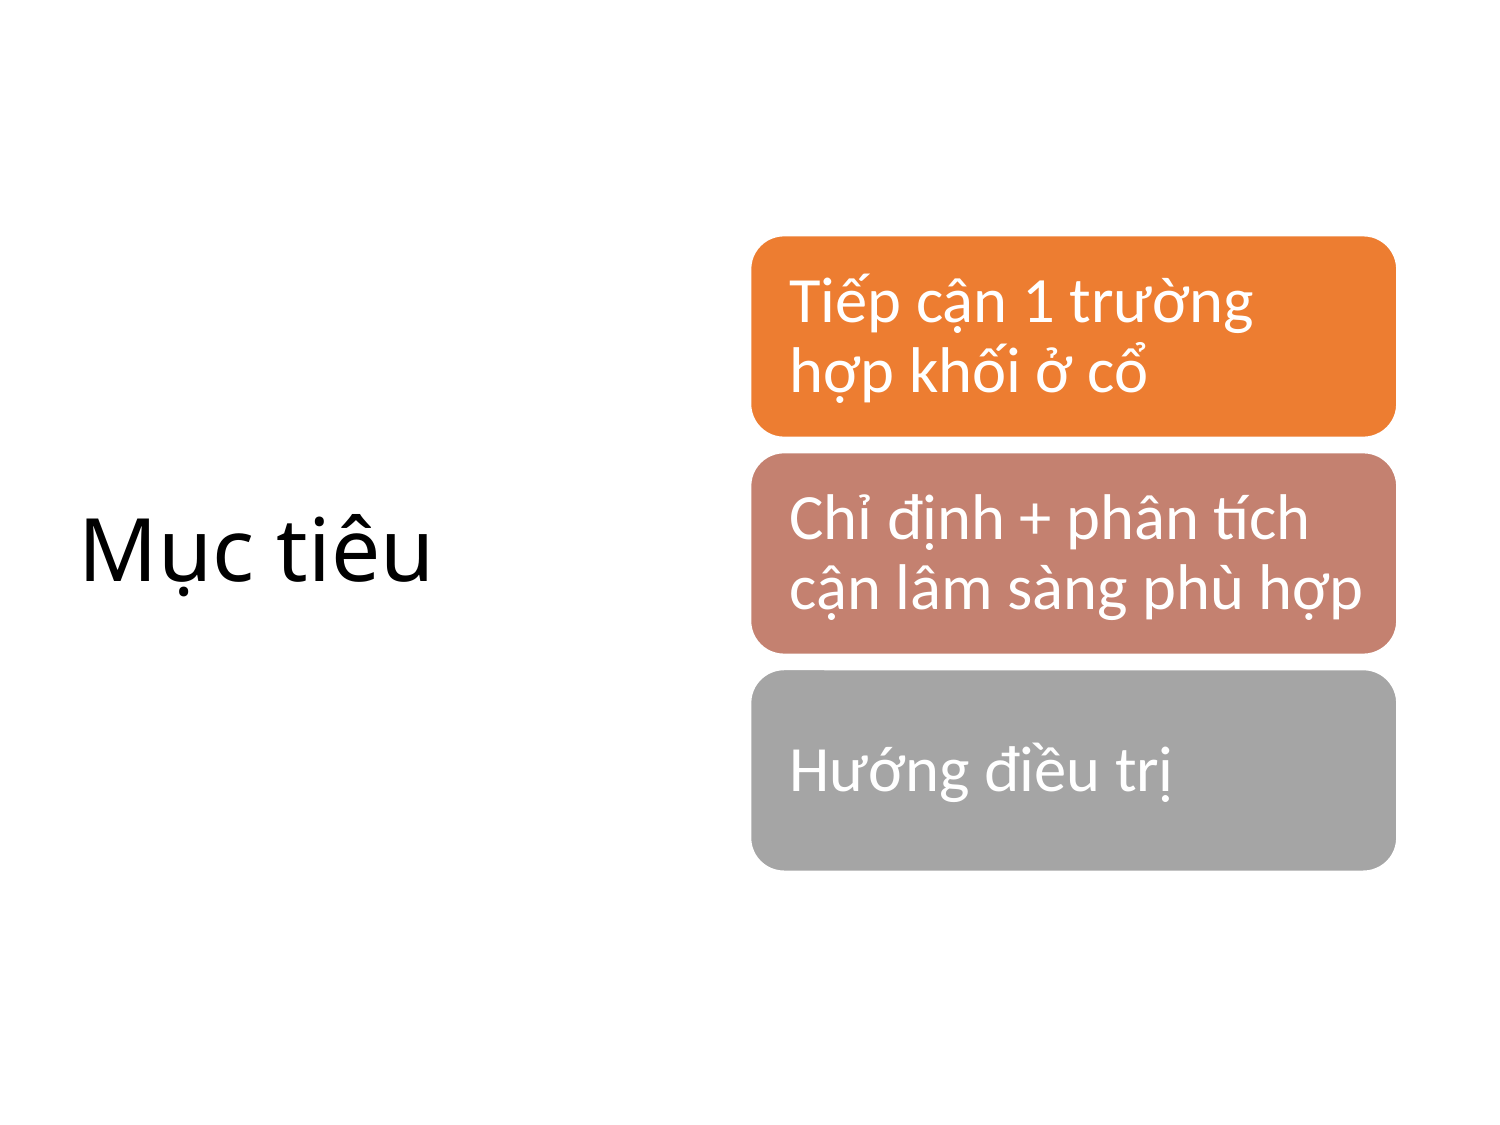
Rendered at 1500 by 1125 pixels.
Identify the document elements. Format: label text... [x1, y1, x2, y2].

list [750, 101, 1398, 1005]
title Mục tiêu [63, 101, 702, 1005]
